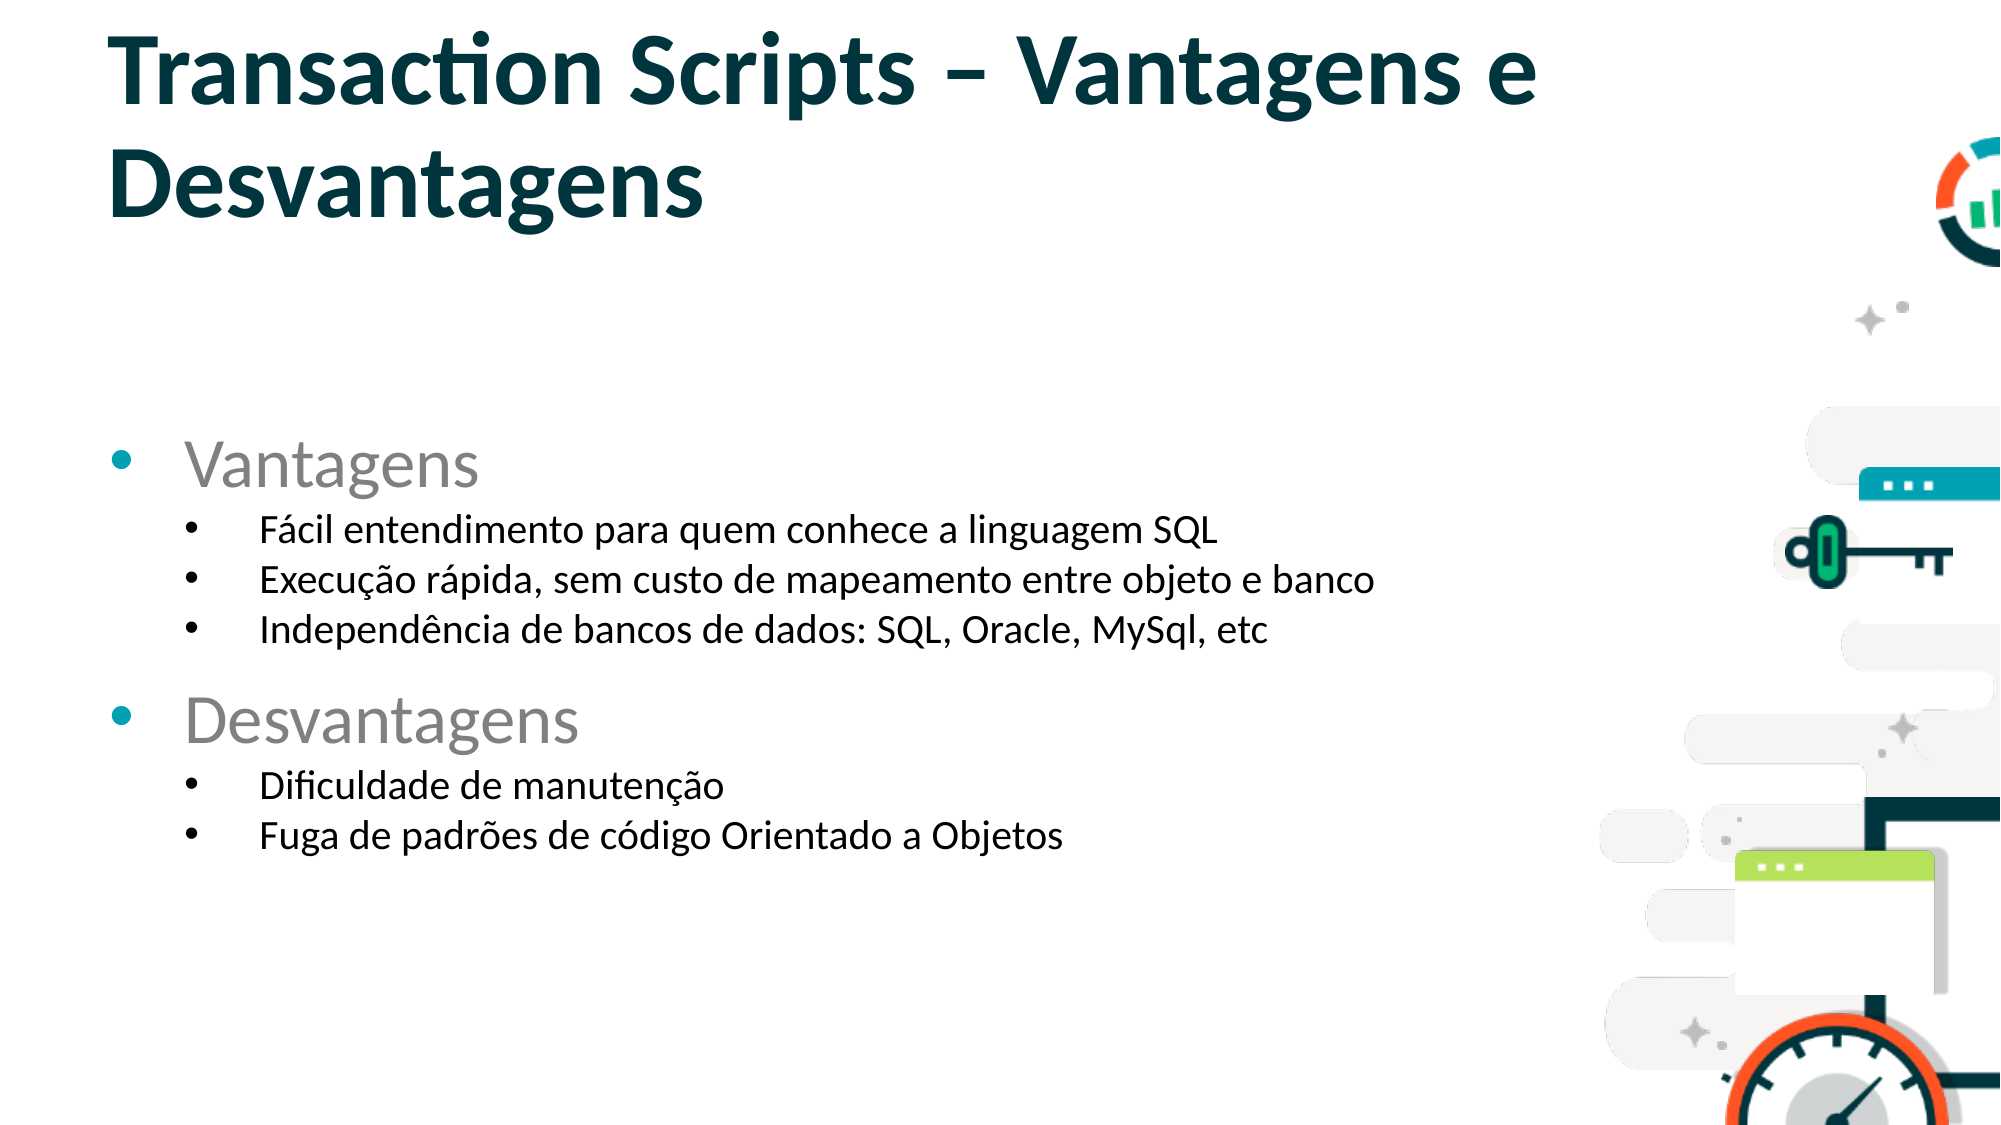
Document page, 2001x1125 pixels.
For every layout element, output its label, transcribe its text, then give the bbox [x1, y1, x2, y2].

subtitle Vantagens Fácil entendimento para quem conhece a linguagem SQL Execução rápida, sem custo de mapeamento entre objeto e banco Independência de bancos de dados: SQL, Oracle, MySql, etc Desvantagens Dificuldade de manutenção Fuga de padrões de código Orientado a Objetos [94, 249, 1595, 1025]
picture [1854, 304, 1886, 336]
title Transaction Scripts – Vantagens e Desvantagens [93, 29, 1736, 226]
picture [1896, 301, 1909, 313]
picture [1936, 137, 2000, 267]
picture [1599, 406, 2000, 1125]
